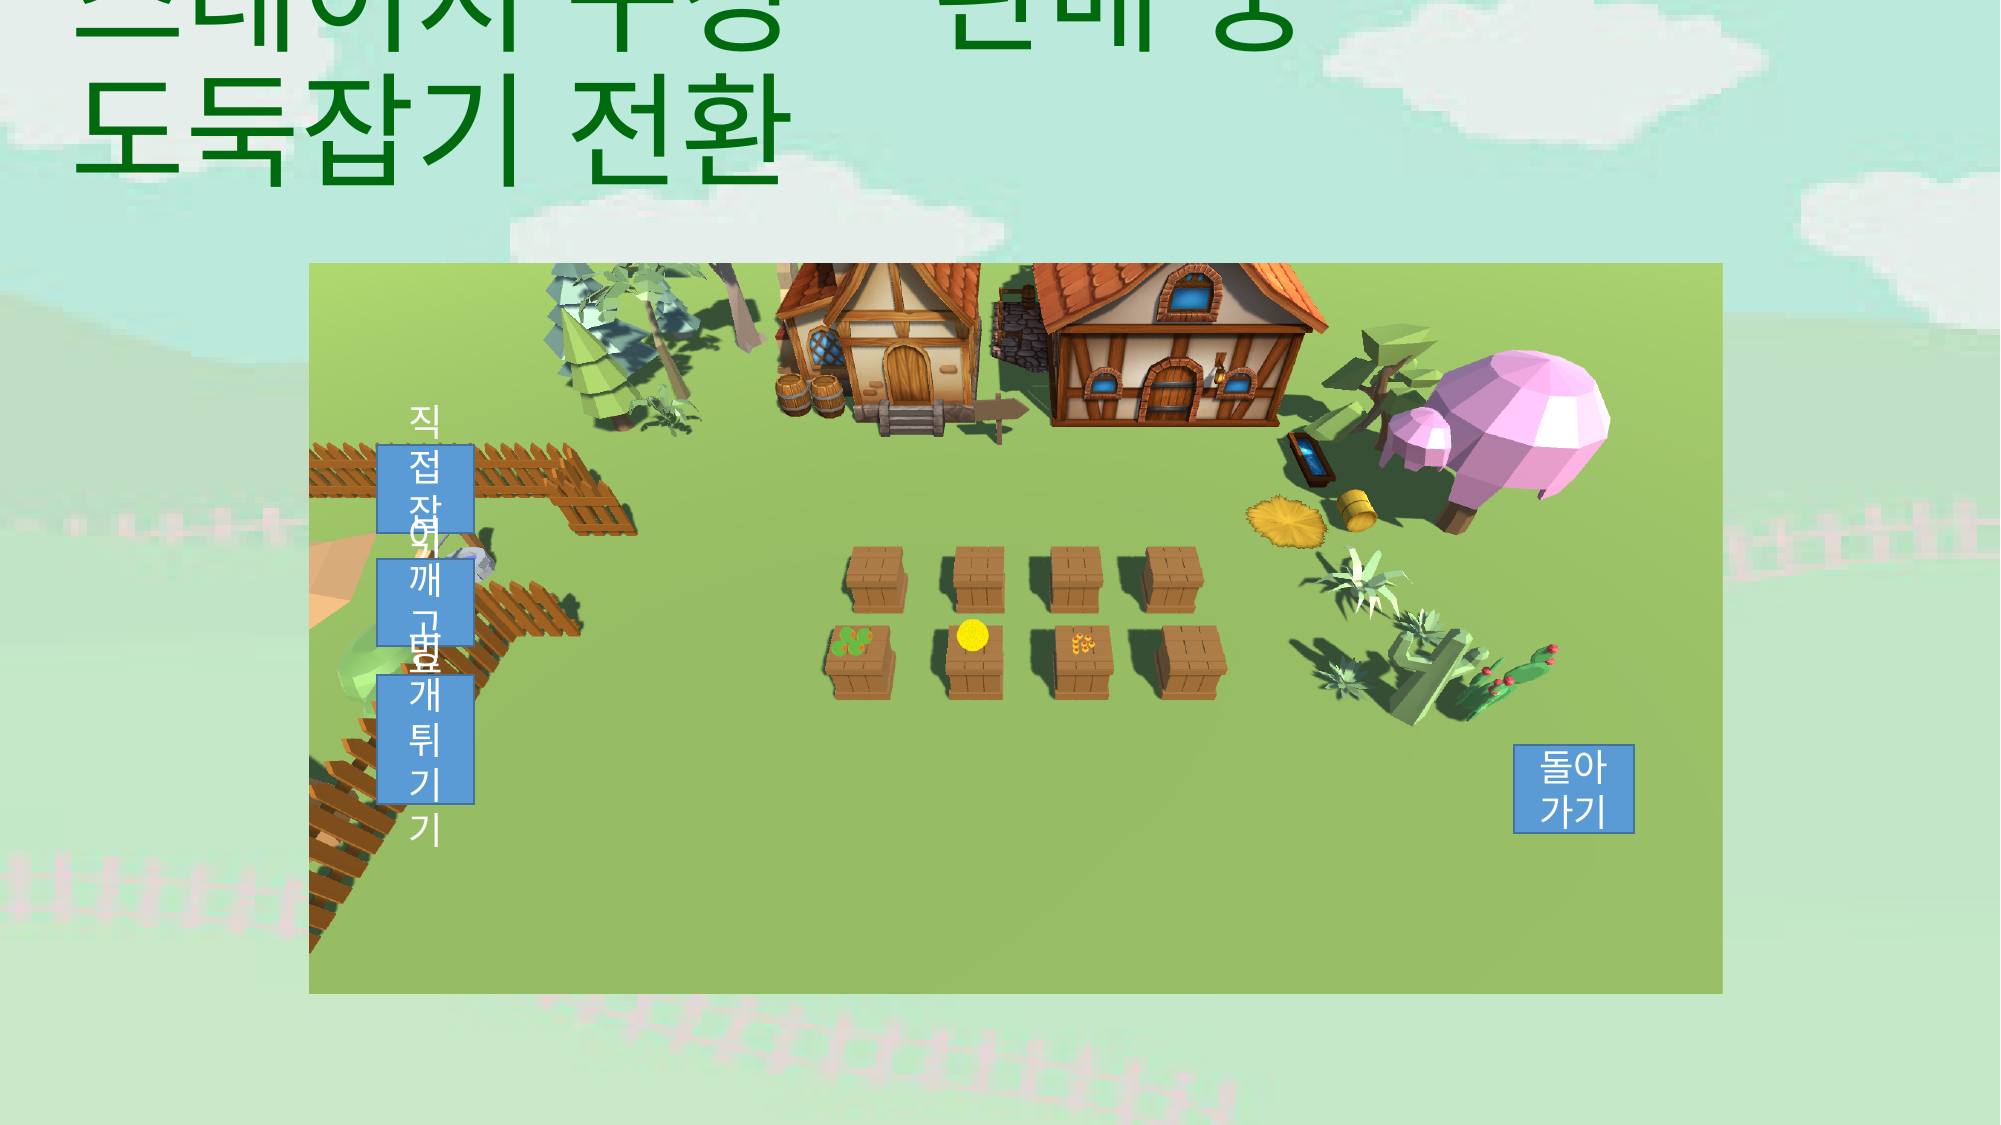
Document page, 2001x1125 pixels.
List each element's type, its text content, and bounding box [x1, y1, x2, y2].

text_box 스테이지 구성 – 판매 중 도둑잡기 전환 [55, 0, 1781, 213]
picture [309, 263, 1723, 994]
